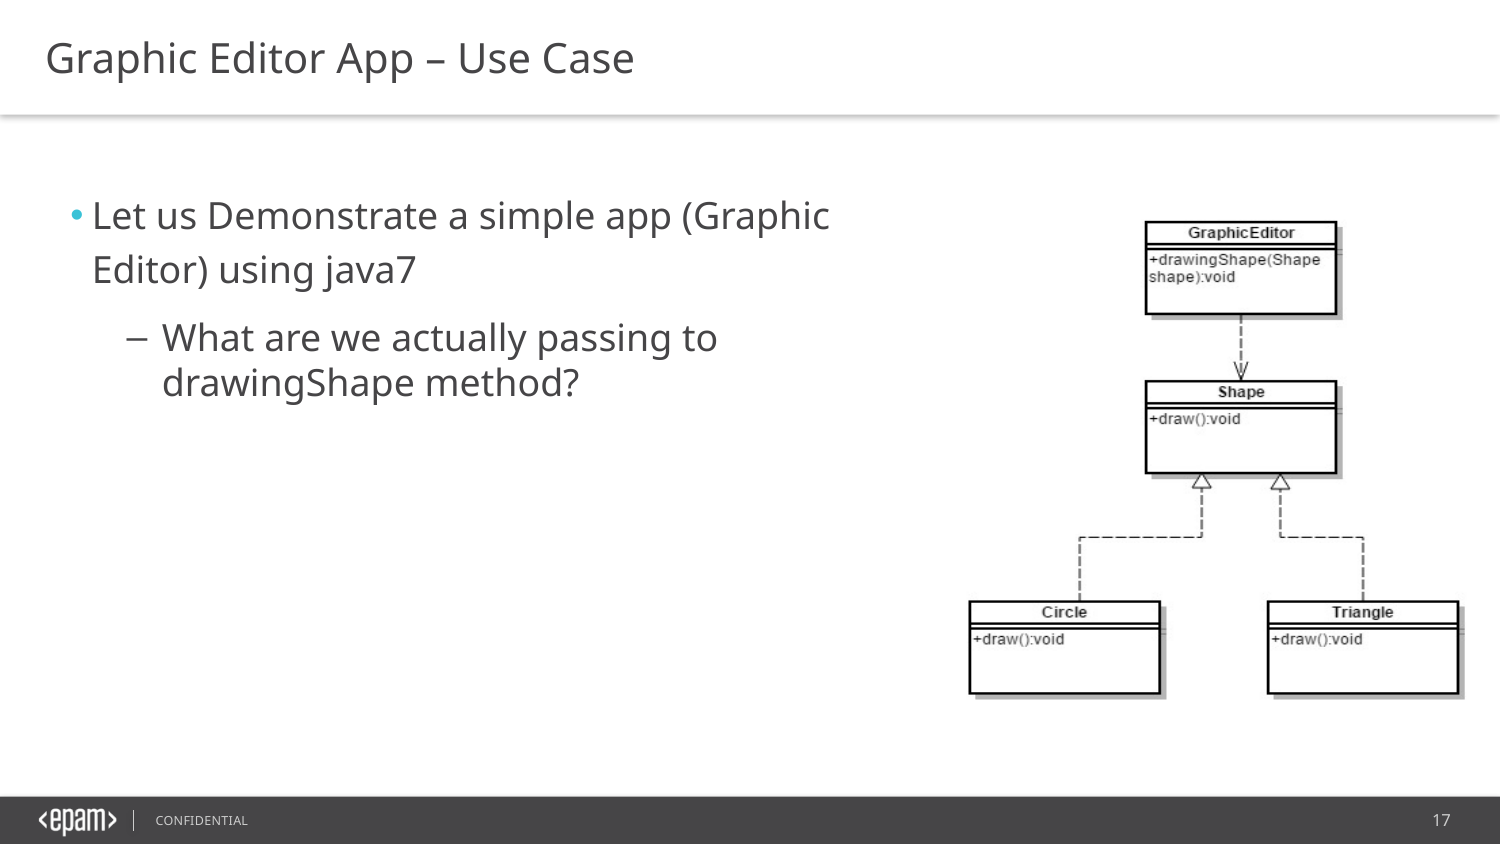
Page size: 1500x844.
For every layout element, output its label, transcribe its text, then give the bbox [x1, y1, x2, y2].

list Let us Demonstrate a simple app (Graphic Editor) using java7 What are we actually passing to drawingShape method? [59, 177, 849, 733]
picture [38, 808, 117, 837]
picture [848, 176, 1488, 702]
list Graphic Editor App – Use Case [0, 0, 1500, 115]
